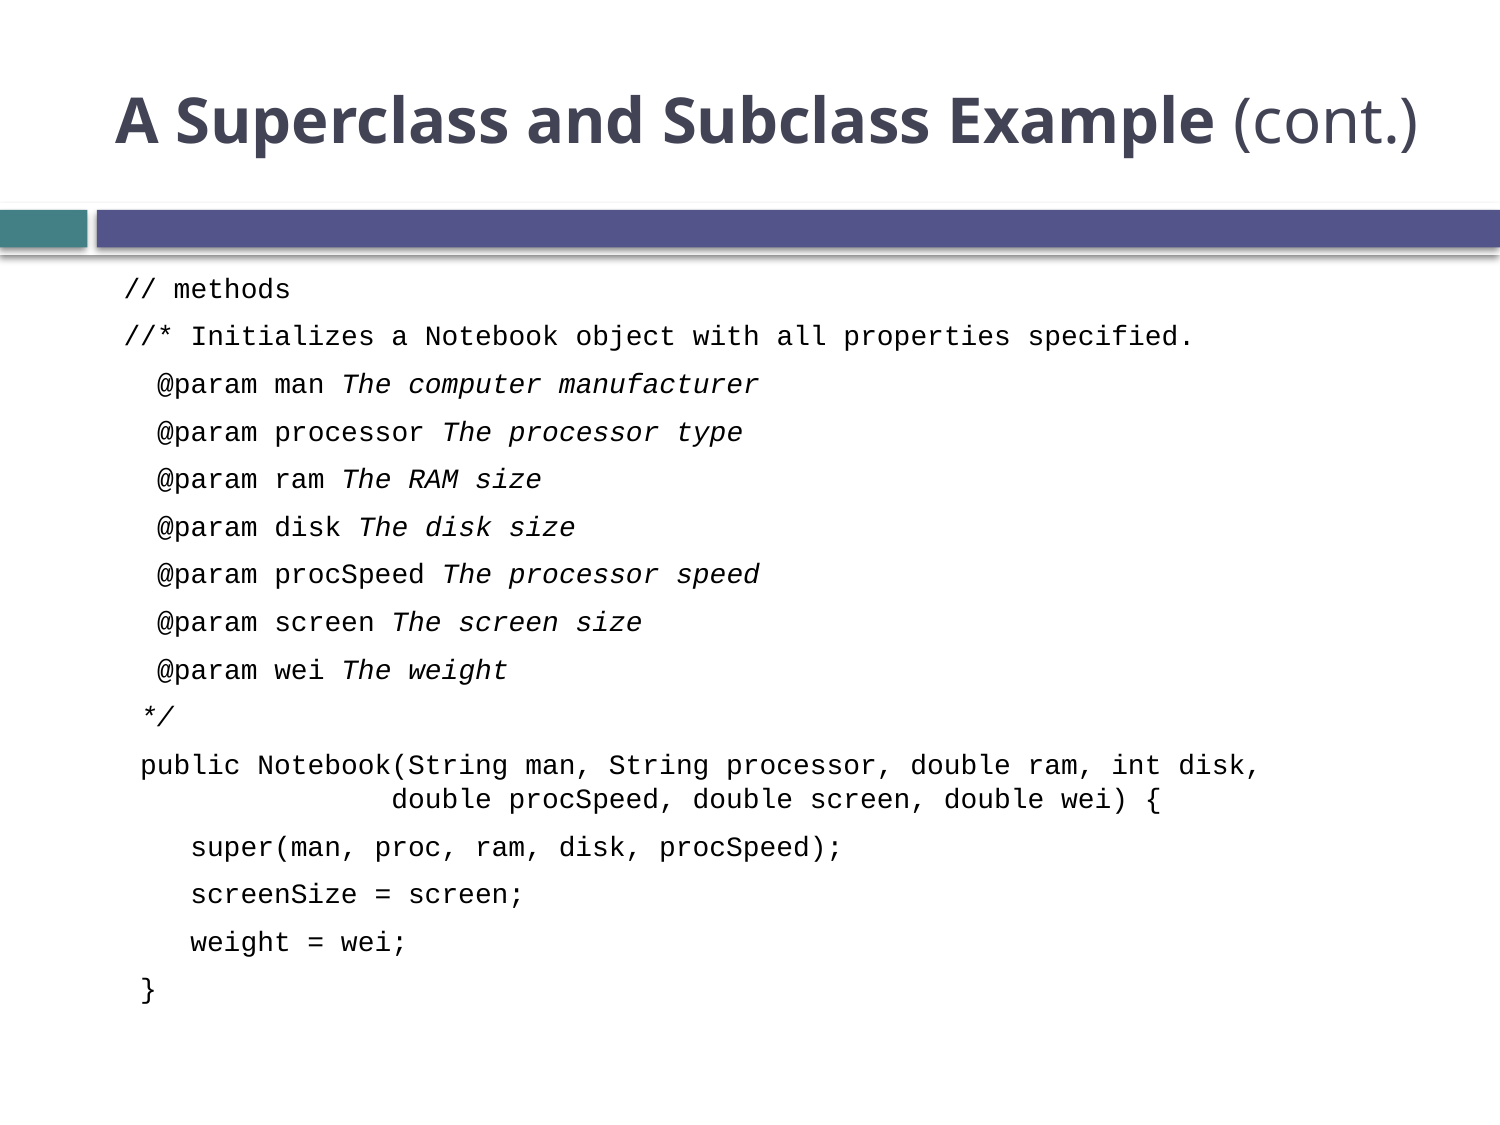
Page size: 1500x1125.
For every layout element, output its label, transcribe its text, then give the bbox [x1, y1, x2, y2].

list // methods //* Initializes a Notebook object with all properties specified. @param man The computer manufacturer @param processor The processor type @param ram The RAM size @param disk The disk size @param procSpeed The processor speed @param screen The screen size @param wei The weight */ public Notebook(String man, String processor, double ram, int disk, double procSpeed, double screen, double wei) { super(man, proc, ram, disk, procSpeed); screenSize = screen; weight = wei; } [74, 262, 1426, 1013]
title A Superclass and Subclass Example (cont.) [100, 37, 1439, 201]
